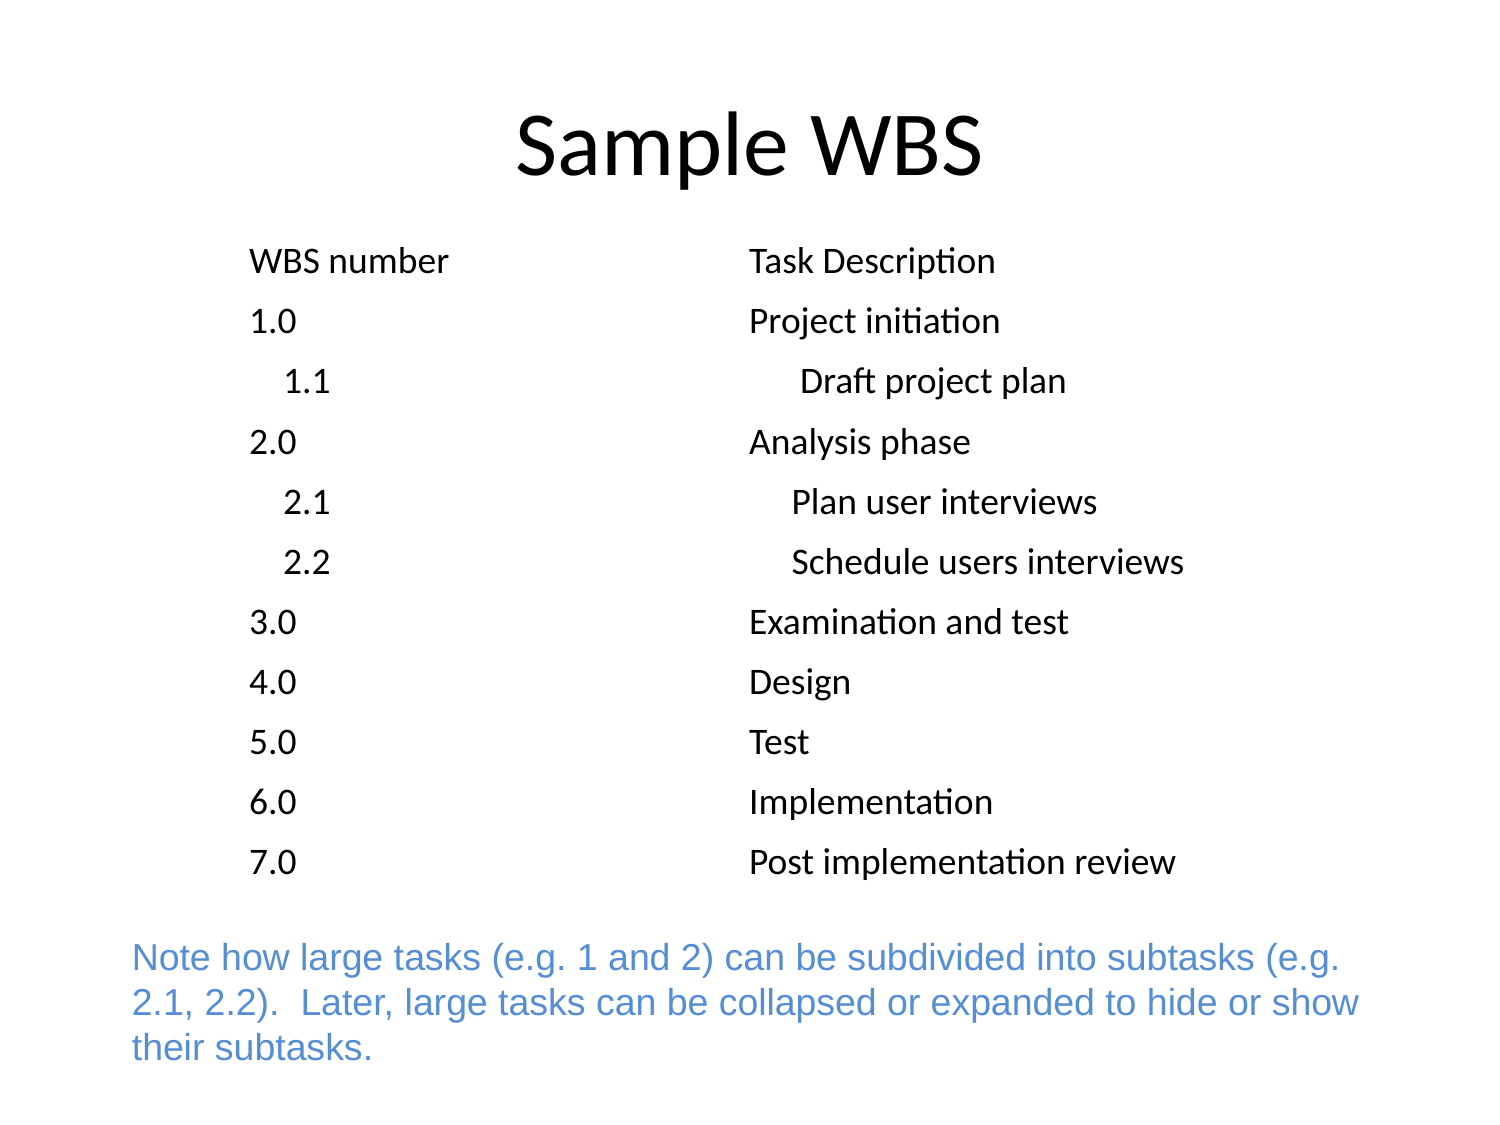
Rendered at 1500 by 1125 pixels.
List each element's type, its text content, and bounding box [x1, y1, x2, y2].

table_cell Implementation [734, 775, 1234, 835]
table_cell Schedule users interviews [734, 535, 1234, 595]
title Sample WBS [75, 45, 1425, 233]
table_cell Draft project plan [734, 355, 1234, 415]
table_cell Project initiation [734, 294, 1234, 355]
table_cell 6.0 [234, 775, 734, 835]
table_cell Plan user interviews [734, 475, 1234, 535]
table_cell 5.0 [234, 715, 734, 775]
table_cell 1.1 [234, 355, 734, 415]
table_cell 7.0 [234, 835, 734, 896]
table_cell 1.0 [234, 294, 734, 355]
table_cell 2.0 [234, 415, 734, 475]
table_cell Post implementation review [734, 835, 1234, 896]
table_header Task Description [734, 234, 1234, 294]
table_cell Design [734, 655, 1234, 715]
table_cell Examination and test [734, 595, 1234, 655]
table_cell Analysis phase [734, 415, 1234, 475]
table_cell Test [734, 715, 1234, 775]
table_cell 3.0 [234, 595, 734, 655]
table_cell 2.1 [234, 475, 734, 535]
table_cell 2.2 [234, 535, 734, 595]
table_header WBS number [234, 234, 734, 294]
table_cell 4.0 [234, 655, 734, 715]
text_box Note how large tasks (e.g. 1 and 2) can be subdivided into subtasks (e.g. 2.1, 2.2). Later, large tasks can be collapsed or expanded to hide or show their subtasks. [117, 925, 1407, 1077]
